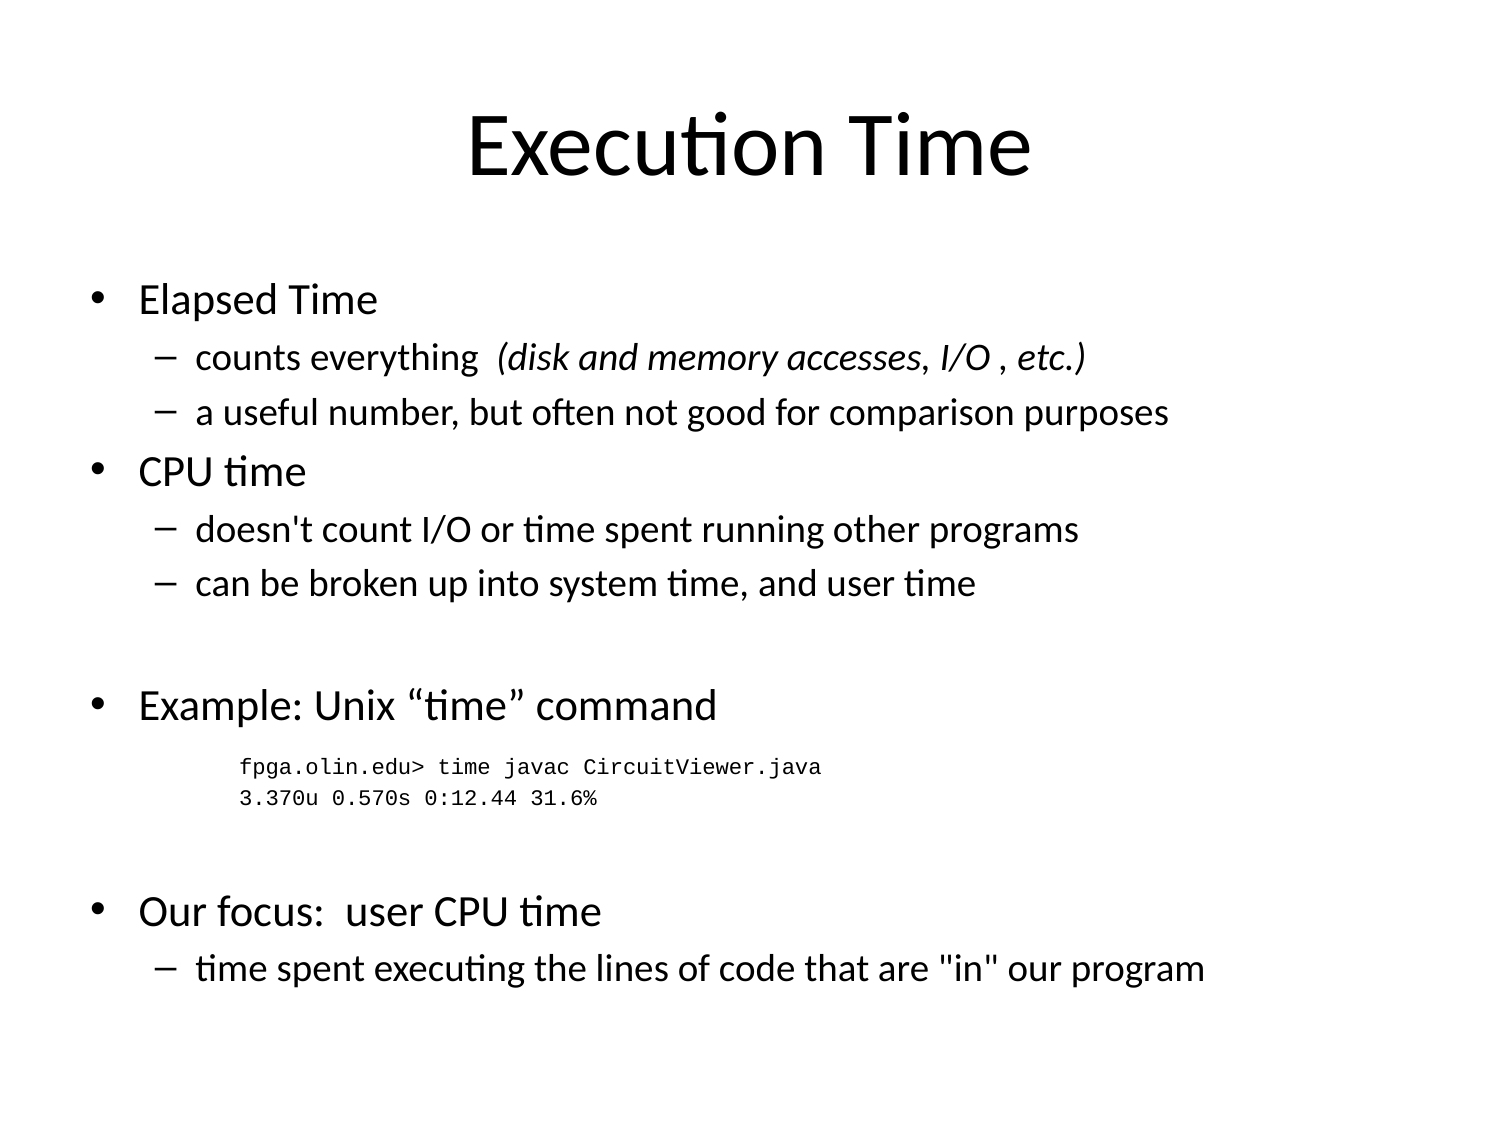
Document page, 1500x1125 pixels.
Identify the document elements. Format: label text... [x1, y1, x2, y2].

list Elapsed Time counts everything (disk and memory accesses, I/O , etc.) a useful number, but often not good for comparison purposes CPU time doesn't count I/O or time spent running other programs can be broken up into system time, and user time Example: Unix “time” command fpga.olin.edu> time javac CircuitViewer.java 3.370u 0.570s 0:12.44 31.6% Our focus: user CPU time time spent executing the lines of code that are "in" our program [75, 262, 1425, 1005]
title Execution Time [75, 45, 1425, 233]
